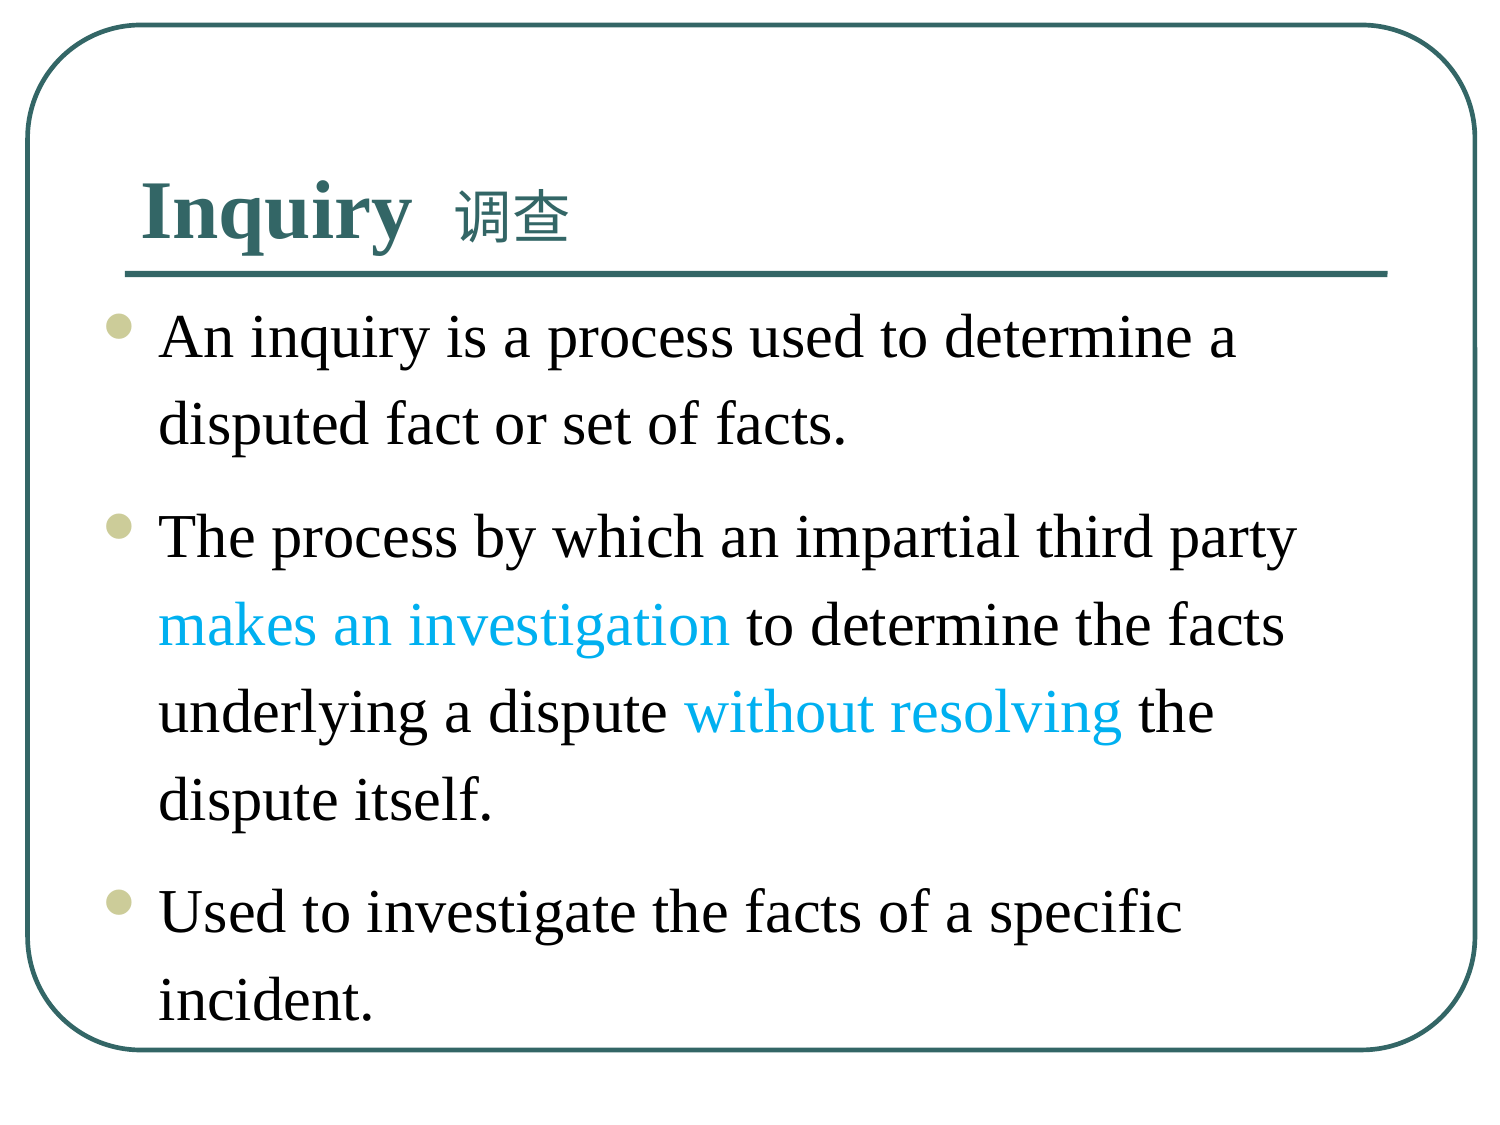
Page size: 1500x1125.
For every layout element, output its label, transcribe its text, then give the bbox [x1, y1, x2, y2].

list An inquiry is a process used to determine a disputed fact or set of facts. The process by which an impartial third party makes an investigation to determine the facts underlying a dispute without resolving the dispute itself. Used to investigate the facts of a specific incident. [87, 275, 1413, 975]
title Inquiry 调查 [125, 87, 1388, 263]
